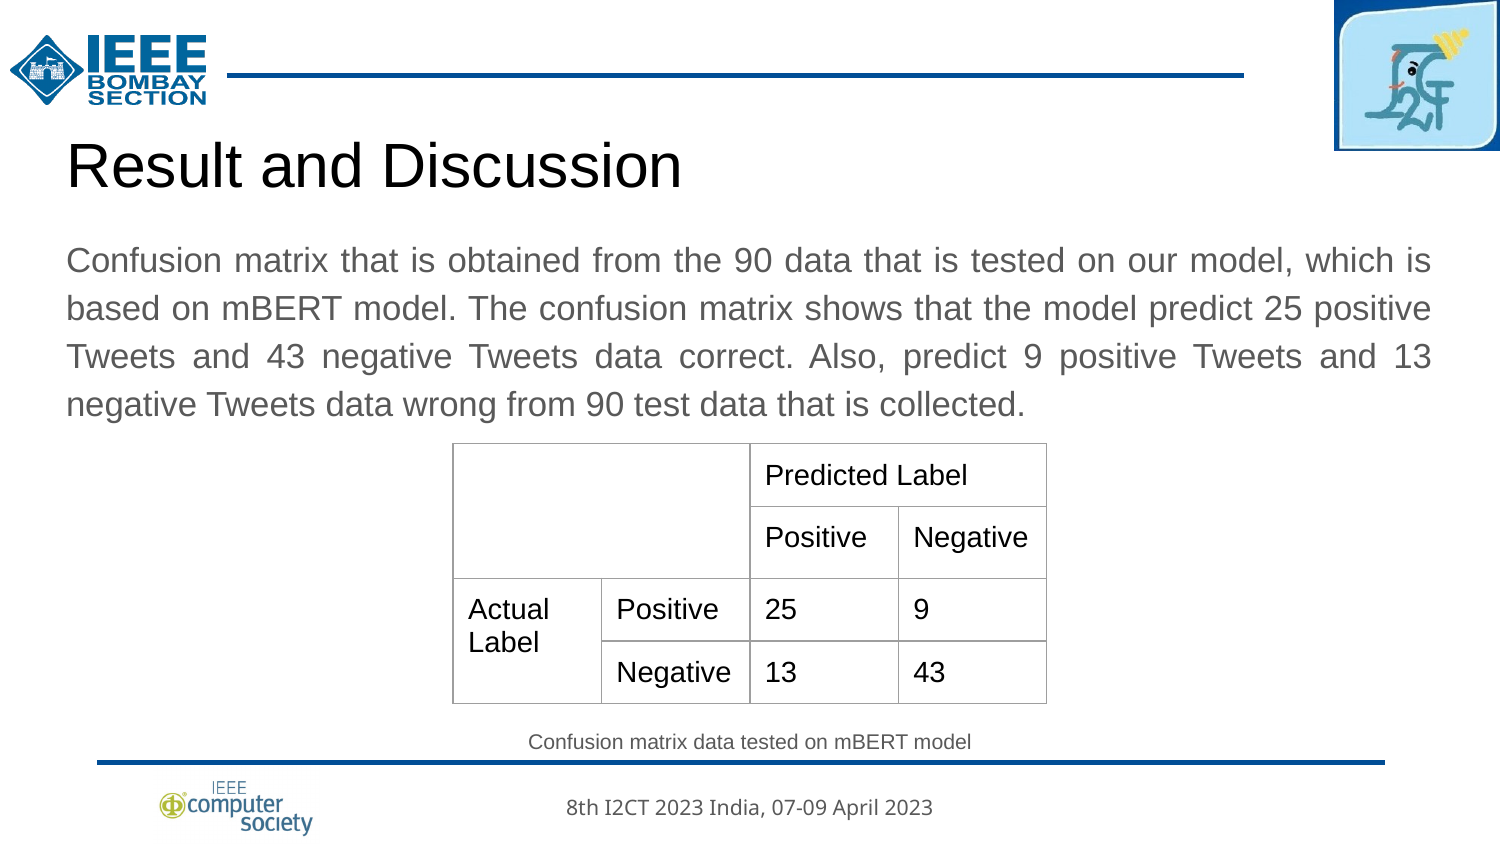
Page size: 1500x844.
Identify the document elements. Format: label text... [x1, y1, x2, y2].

table_cell Negative [899, 507, 1046, 578]
table_cell Positive [751, 507, 898, 578]
title Result and Discussion [51, 110, 1449, 197]
list 8th I2CT 2023 India, 07-09 April 2023 [360, 775, 1140, 825]
list Confusion matrix data tested on mBERT model [360, 709, 1140, 759]
table_cell Positive [602, 579, 749, 640]
table_cell 43 [899, 642, 1046, 703]
table_cell 9 [899, 579, 1046, 640]
table_cell Negative [602, 642, 749, 703]
picture [153, 765, 320, 844]
table_cell 13 [751, 642, 898, 703]
list Confusion matrix that is obtained from the 90 data that is tested on our model, which is based on mBERT model. The confusion matrix shows that the model predict 25 positive Tweets and 43 negative Tweets data correct. Also, predict 9 positive Tweets and 13 negative Tweets data wrong from 90 test data that is collected. [51, 216, 1449, 475]
table_header [454, 444, 749, 578]
table_header Predicted Label [751, 444, 1046, 506]
picture [1333, 0, 1500, 151]
table_cell Actual Label [454, 579, 601, 703]
picture [10, 35, 207, 105]
table_cell 25 [751, 579, 898, 640]
